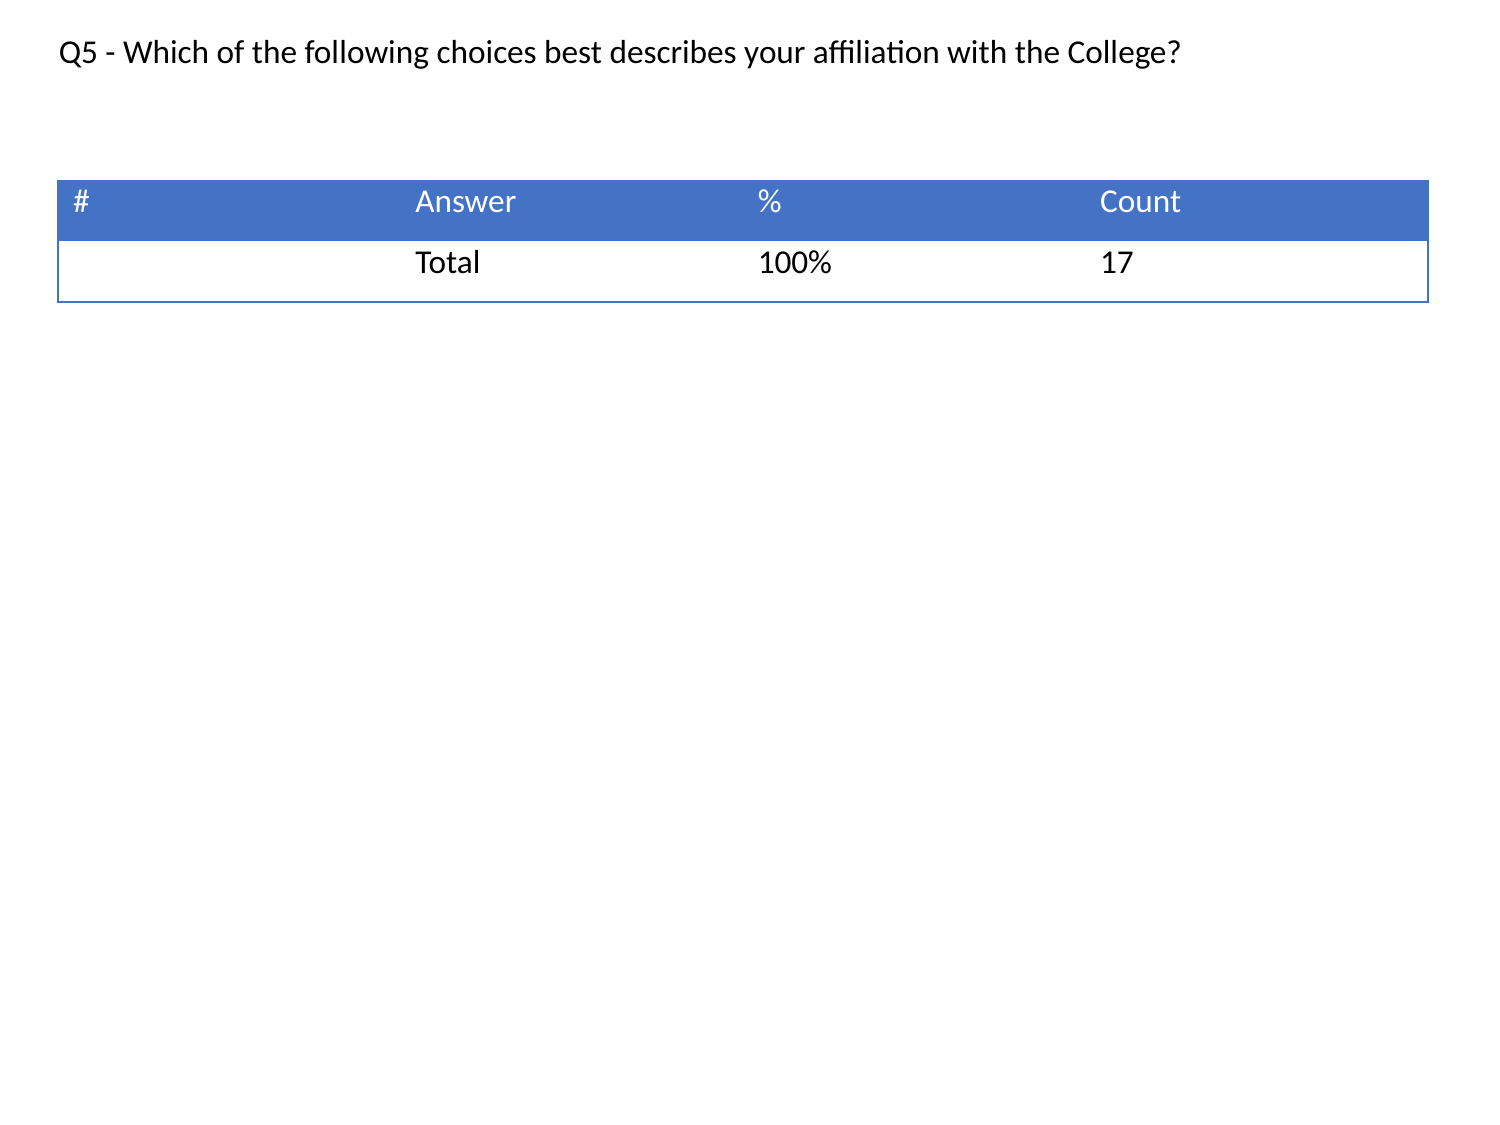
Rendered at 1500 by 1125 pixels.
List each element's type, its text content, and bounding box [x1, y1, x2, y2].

table_header Answer [400, 181, 743, 241]
text_box Q5 - Which of the following choices best describes your affiliation with the College? [44, 22, 1395, 84]
table_cell 17 [1085, 241, 1427, 301]
table_cell [59, 241, 400, 301]
table_header % [743, 181, 1085, 241]
table_header # [59, 181, 400, 241]
table_cell Total [400, 241, 743, 301]
table_header Count [1085, 181, 1427, 241]
table_cell 100% [743, 241, 1085, 301]
